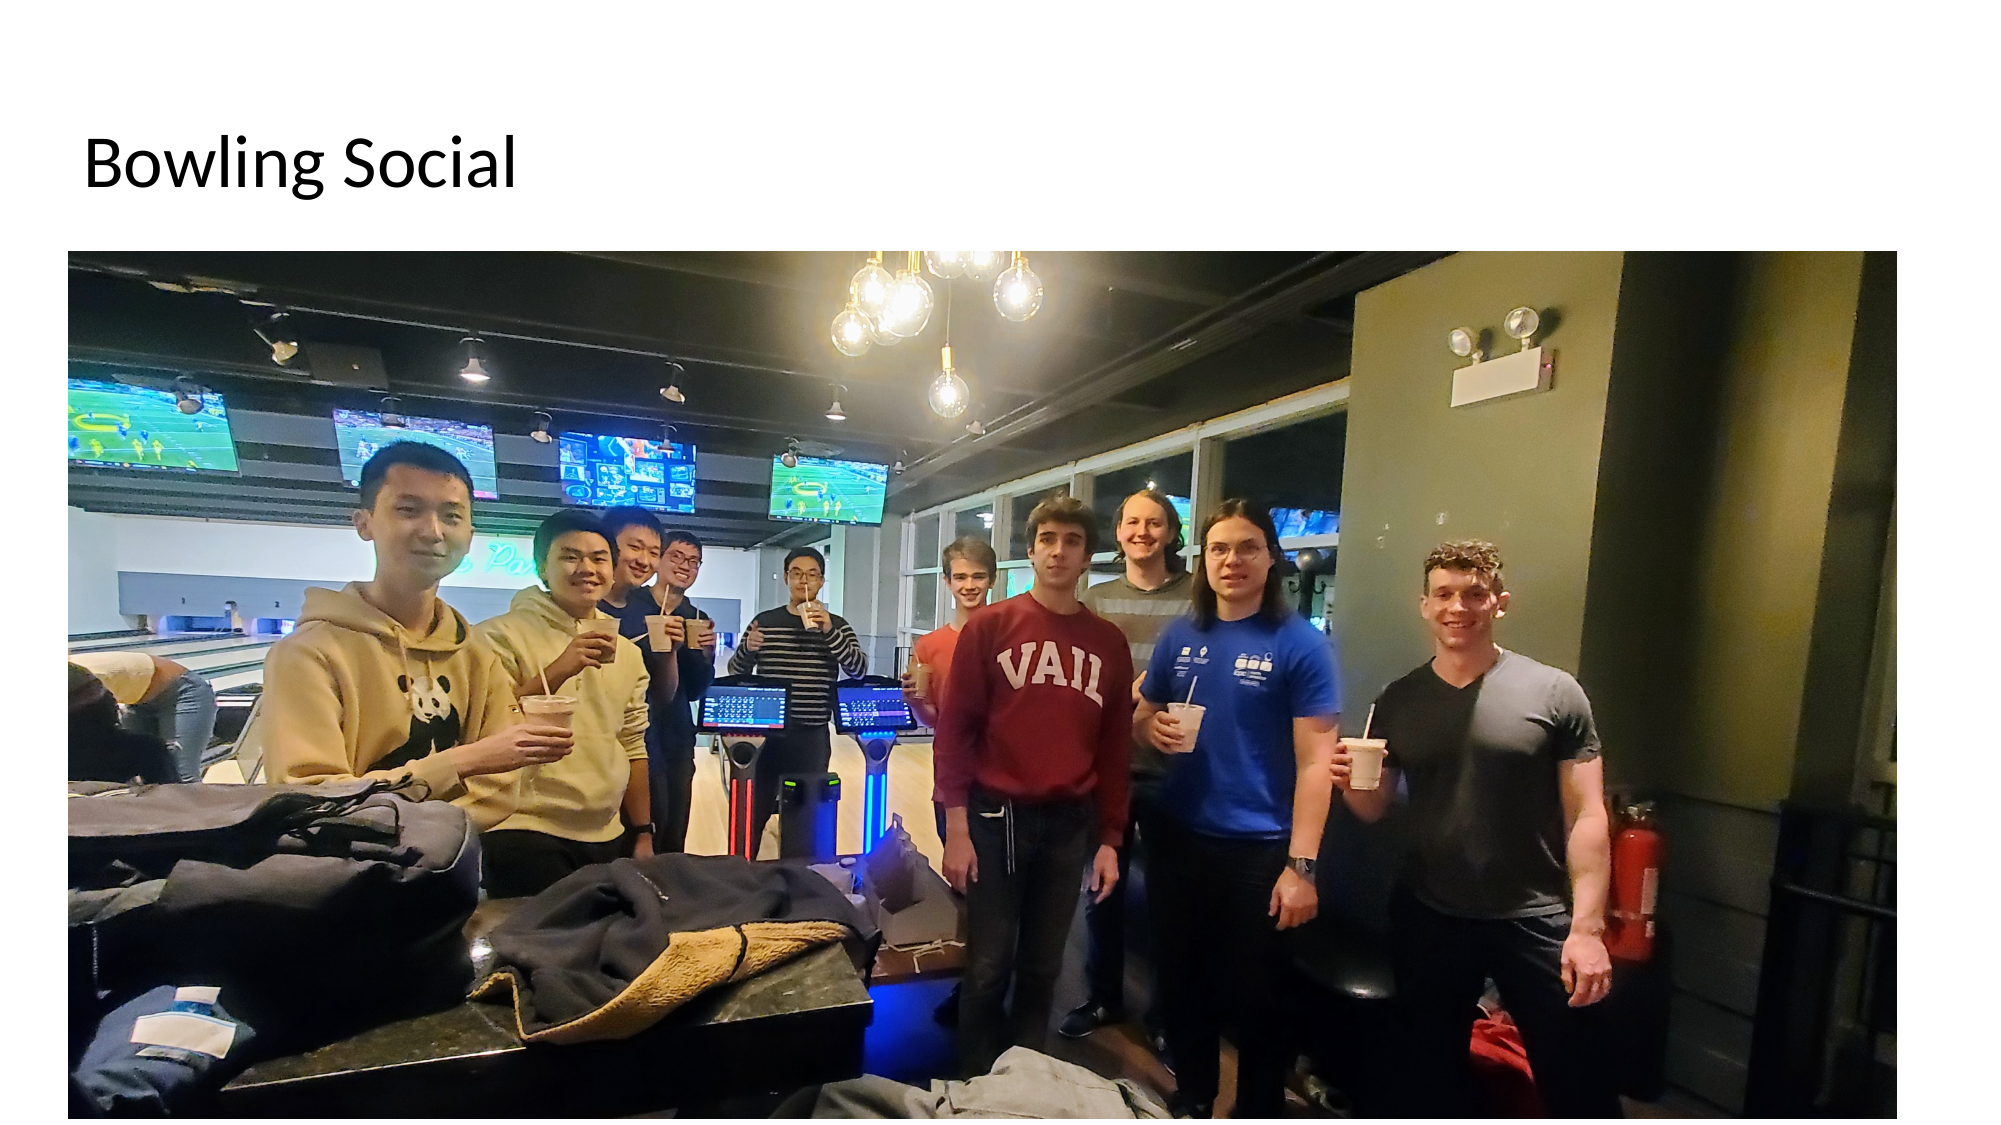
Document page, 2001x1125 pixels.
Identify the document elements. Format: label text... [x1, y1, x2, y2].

title Bowling Social [68, 97, 1932, 223]
picture [67, 251, 1897, 1119]
